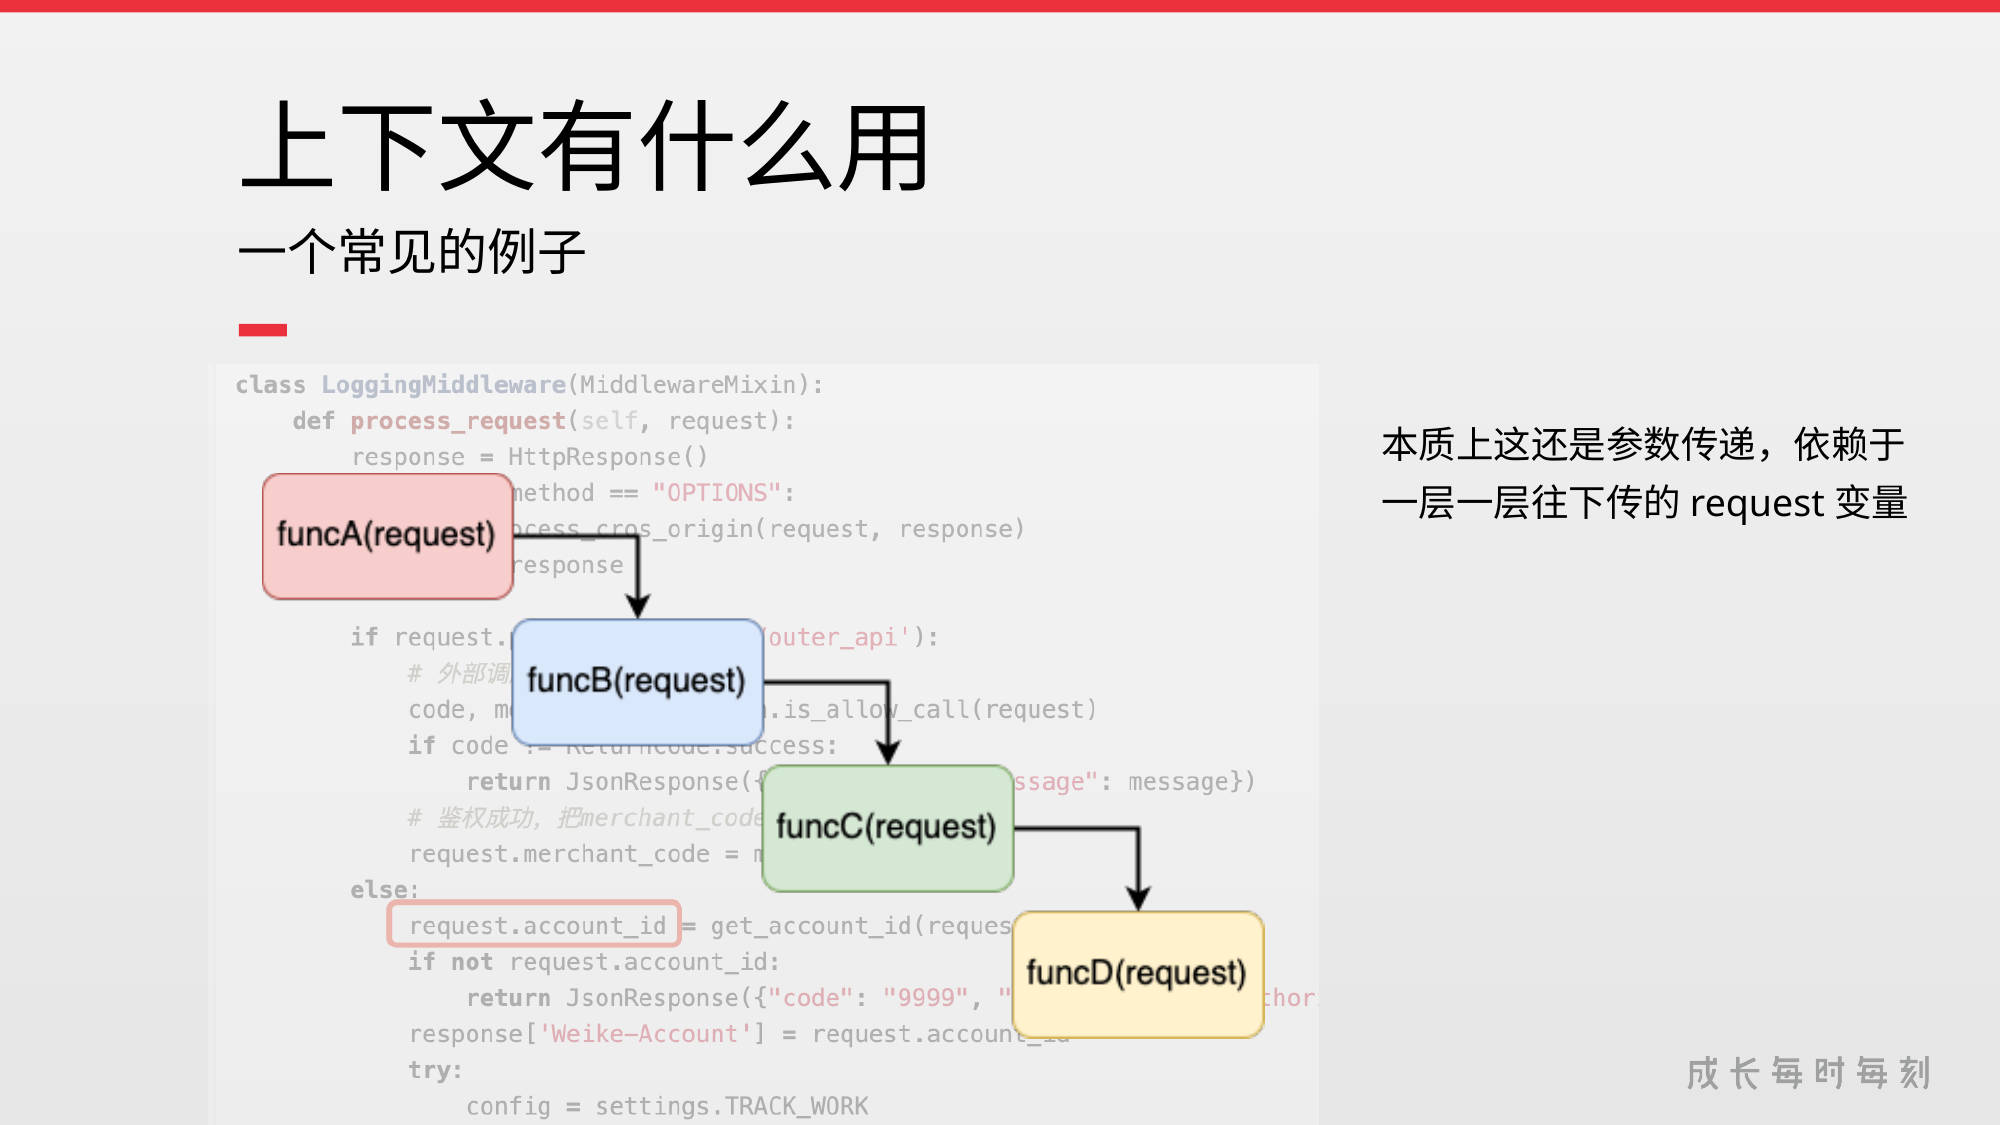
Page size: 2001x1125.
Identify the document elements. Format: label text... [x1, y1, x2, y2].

list 上下文有什么用 [229, 75, 968, 232]
picture [1687, 1056, 1929, 1090]
list 一个常见的例子 [229, 211, 936, 297]
list 本质上这还是参数传递，依赖于一层一层往下传的request变量 [1373, 399, 1949, 536]
picture [208, 363, 1320, 1125]
